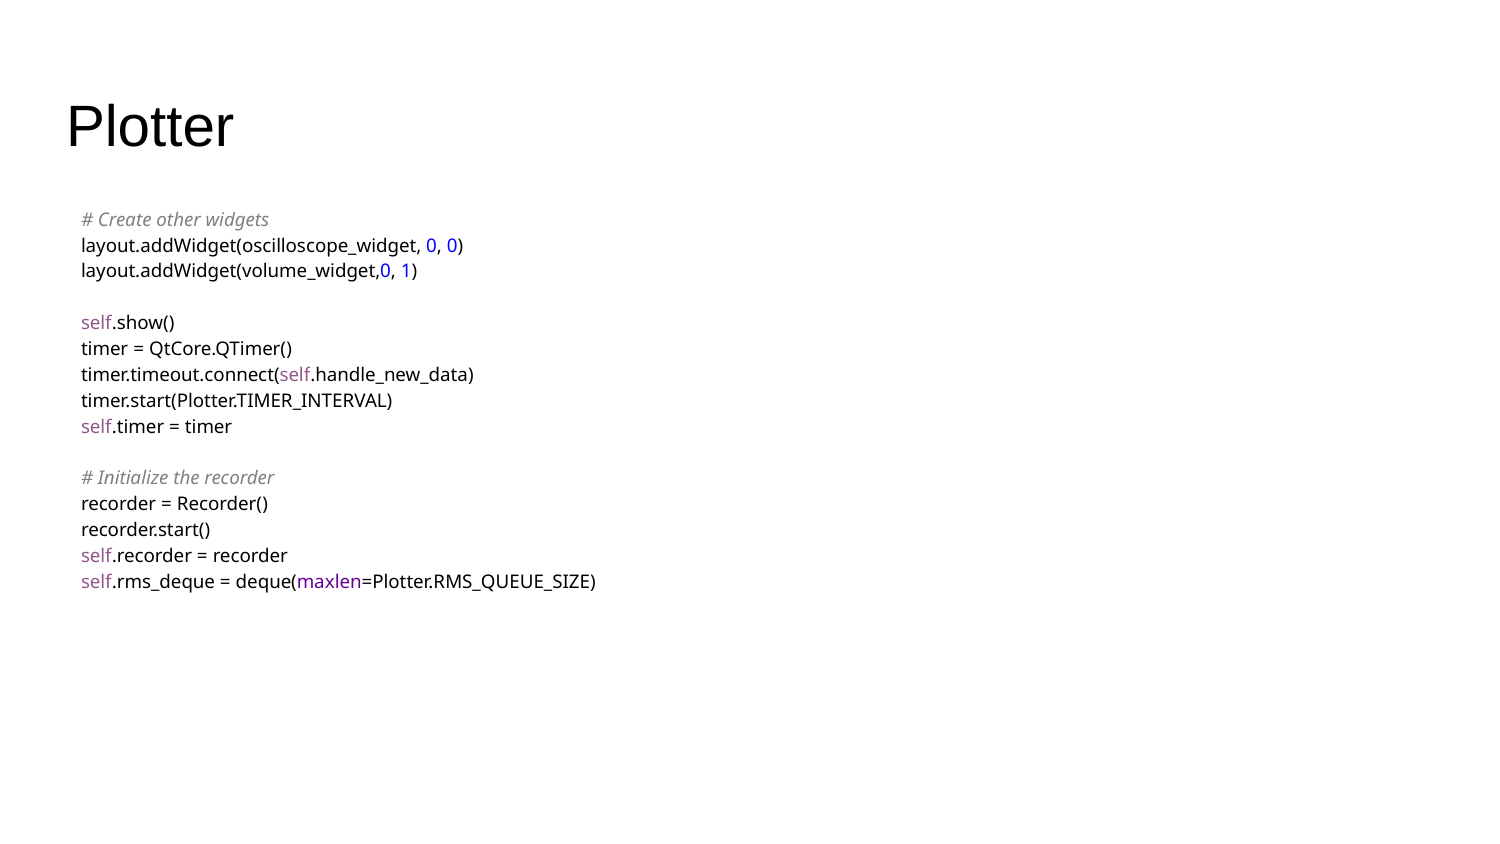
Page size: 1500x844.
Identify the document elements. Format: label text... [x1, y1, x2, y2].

title Plotter [51, 72, 1449, 167]
list # Create other widgets layout.addWidget(oscilloscope_widget, 0, 0) layout.addWidget(volume_widget,0, 1) self.show() timer = QtCore.QTimer() timer.timeout.connect(self.handle_new_data) timer.start(Plotter.TIMER_INTERVAL) self.timer = timer # Initialize the recorder recorder = Recorder() recorder.start() self.recorder = recorder self.rms_deque = deque(maxlen=Plotter.RMS_QUEUE_SIZE) [51, 189, 1449, 750]
